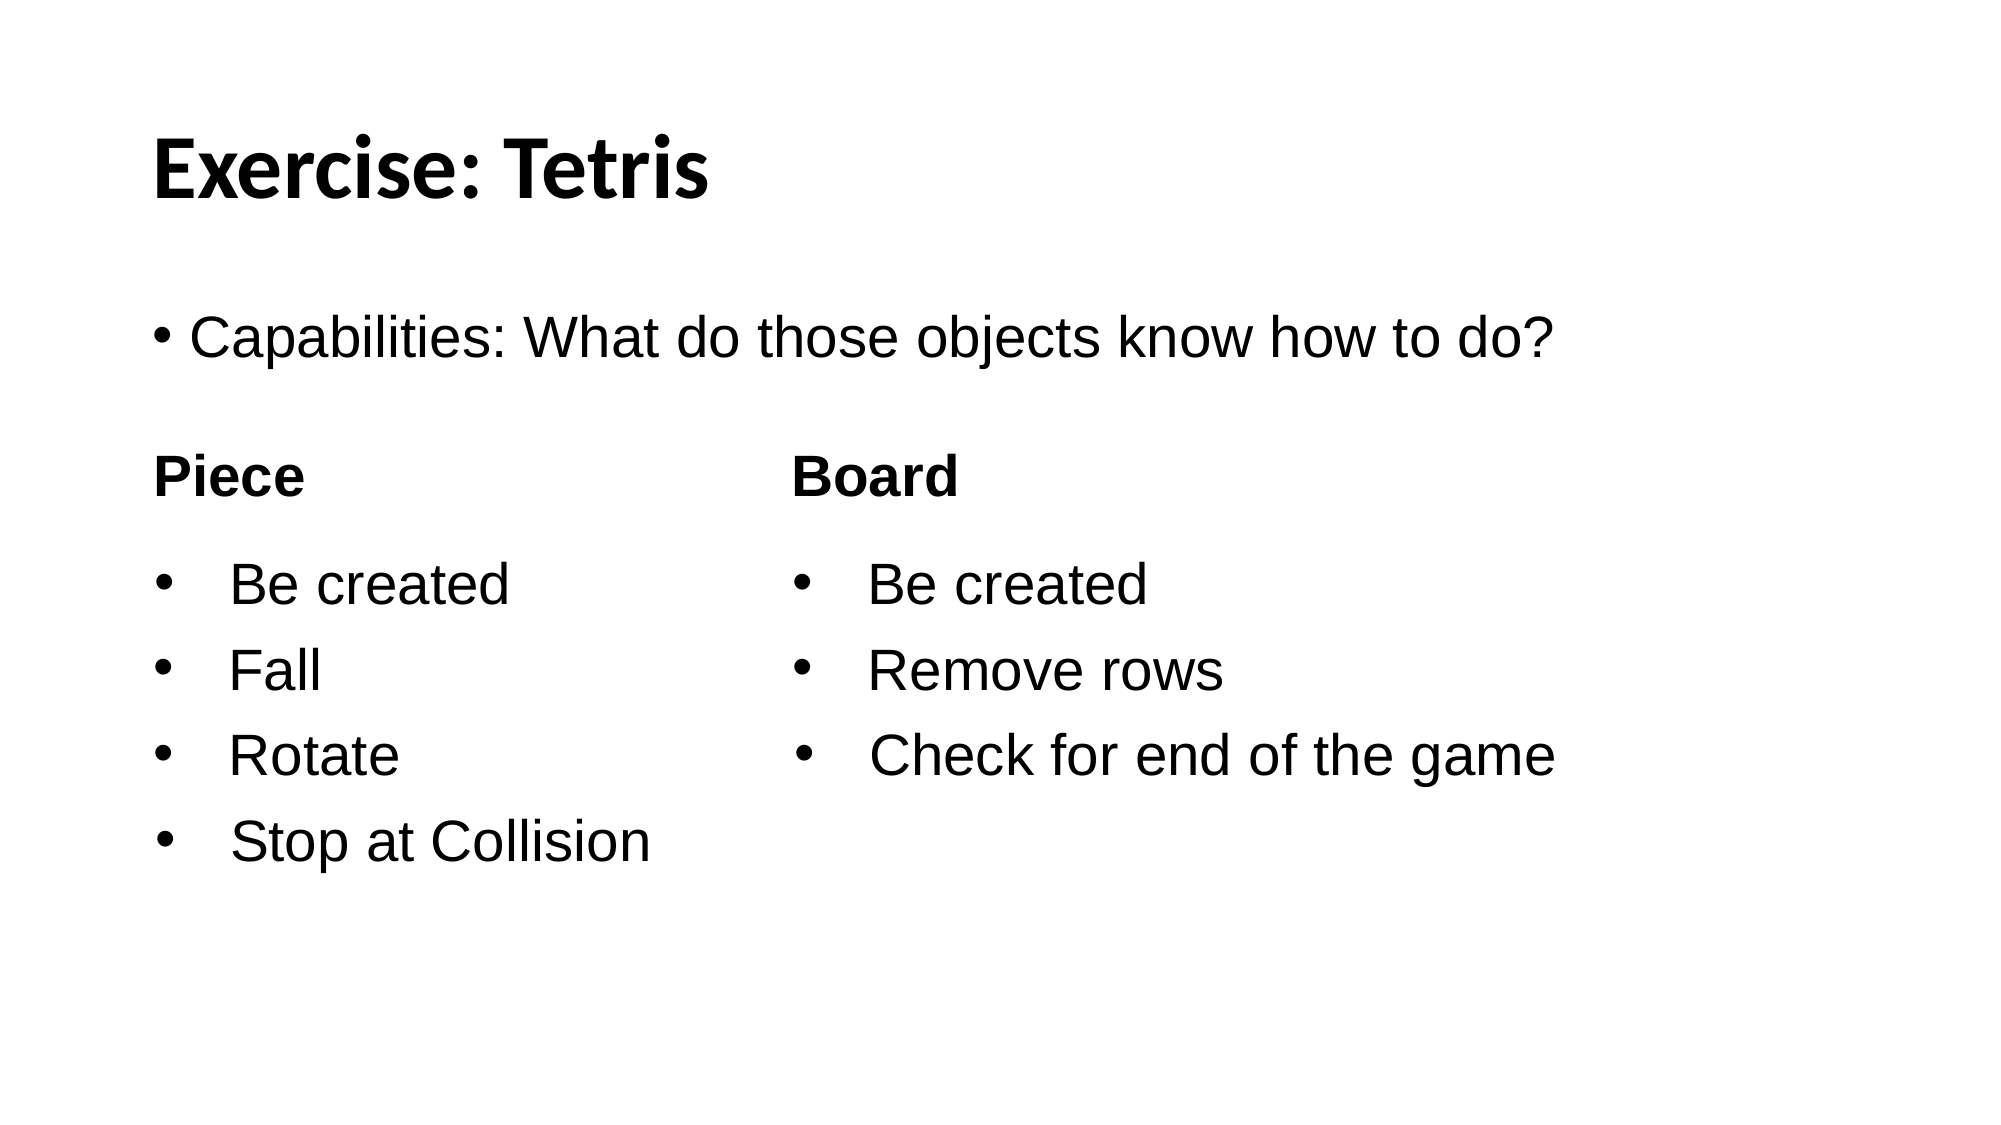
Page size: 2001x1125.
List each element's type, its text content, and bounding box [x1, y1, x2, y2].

text_box Stop at Collision [140, 796, 667, 881]
text_box Fall [138, 624, 338, 710]
text_box Be created [777, 538, 1165, 624]
title Exercise: Tetris [137, 59, 1863, 278]
text_box Be created [139, 538, 527, 624]
text_box Board [776, 430, 975, 516]
text_box Piece [138, 430, 321, 516]
text_box Check for end of the game [779, 710, 1573, 795]
text_box Rotate [139, 710, 416, 795]
list Capabilities: What do those objects know how to do? [137, 299, 1916, 624]
text_box Remove rows [778, 624, 1240, 710]
